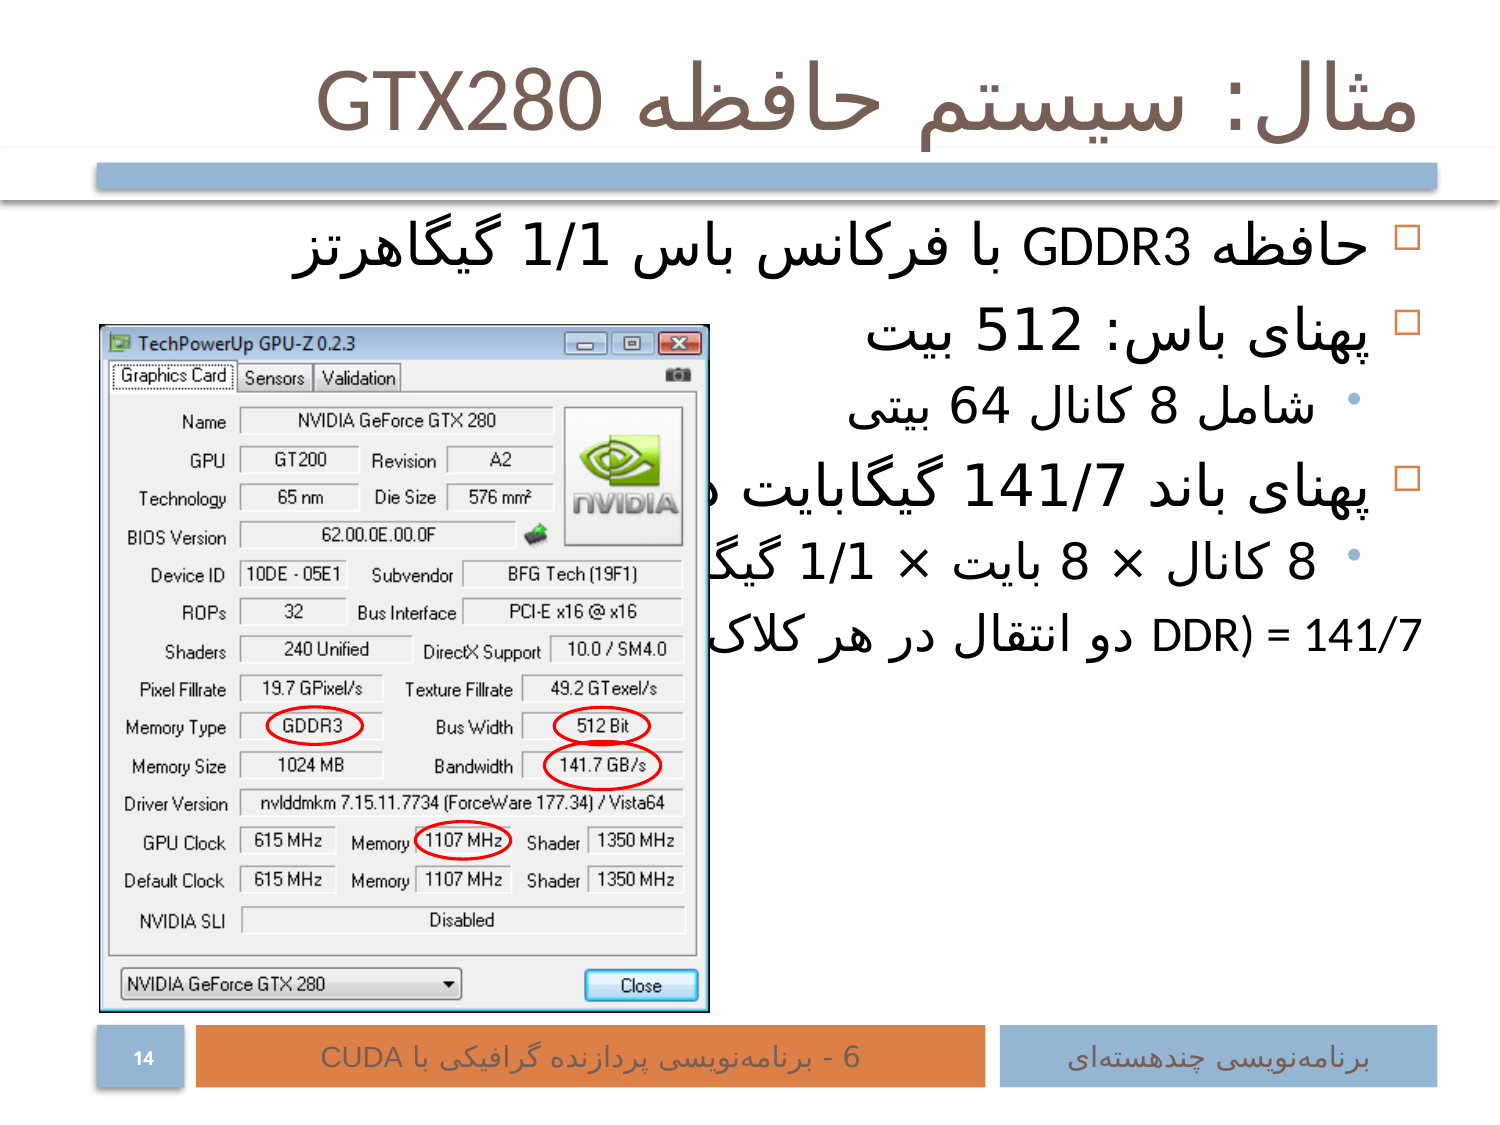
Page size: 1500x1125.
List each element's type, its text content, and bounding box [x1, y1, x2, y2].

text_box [266, 706, 512, 860]
picture [99, 324, 710, 1013]
title مثال: سیستم حافظه GTX280 [100, 37, 1438, 150]
slide_number برنامه‌نویسی چند‌هسته‌ای [999, 1025, 1438, 1088]
footer 6 - برنامه‌نویسی پردازنده گرافیکی با CUDA [196, 1025, 986, 1088]
list حافظه GDDR3 با فرکانس باس 1/1 گیگاهرتز پهنای باس: 512 بیت شامل 8 کانال 64 بیتی پهنای باند 141/7 گیگابایت در ثانیه 8 کانال × 8 بایت × 1/1 گیگاهرتز × 2 (دو انتقال در هر کلاک DDR) = 141/7 [100, 200, 1438, 1000]
slide_number 14 [99, 1038, 188, 1079]
